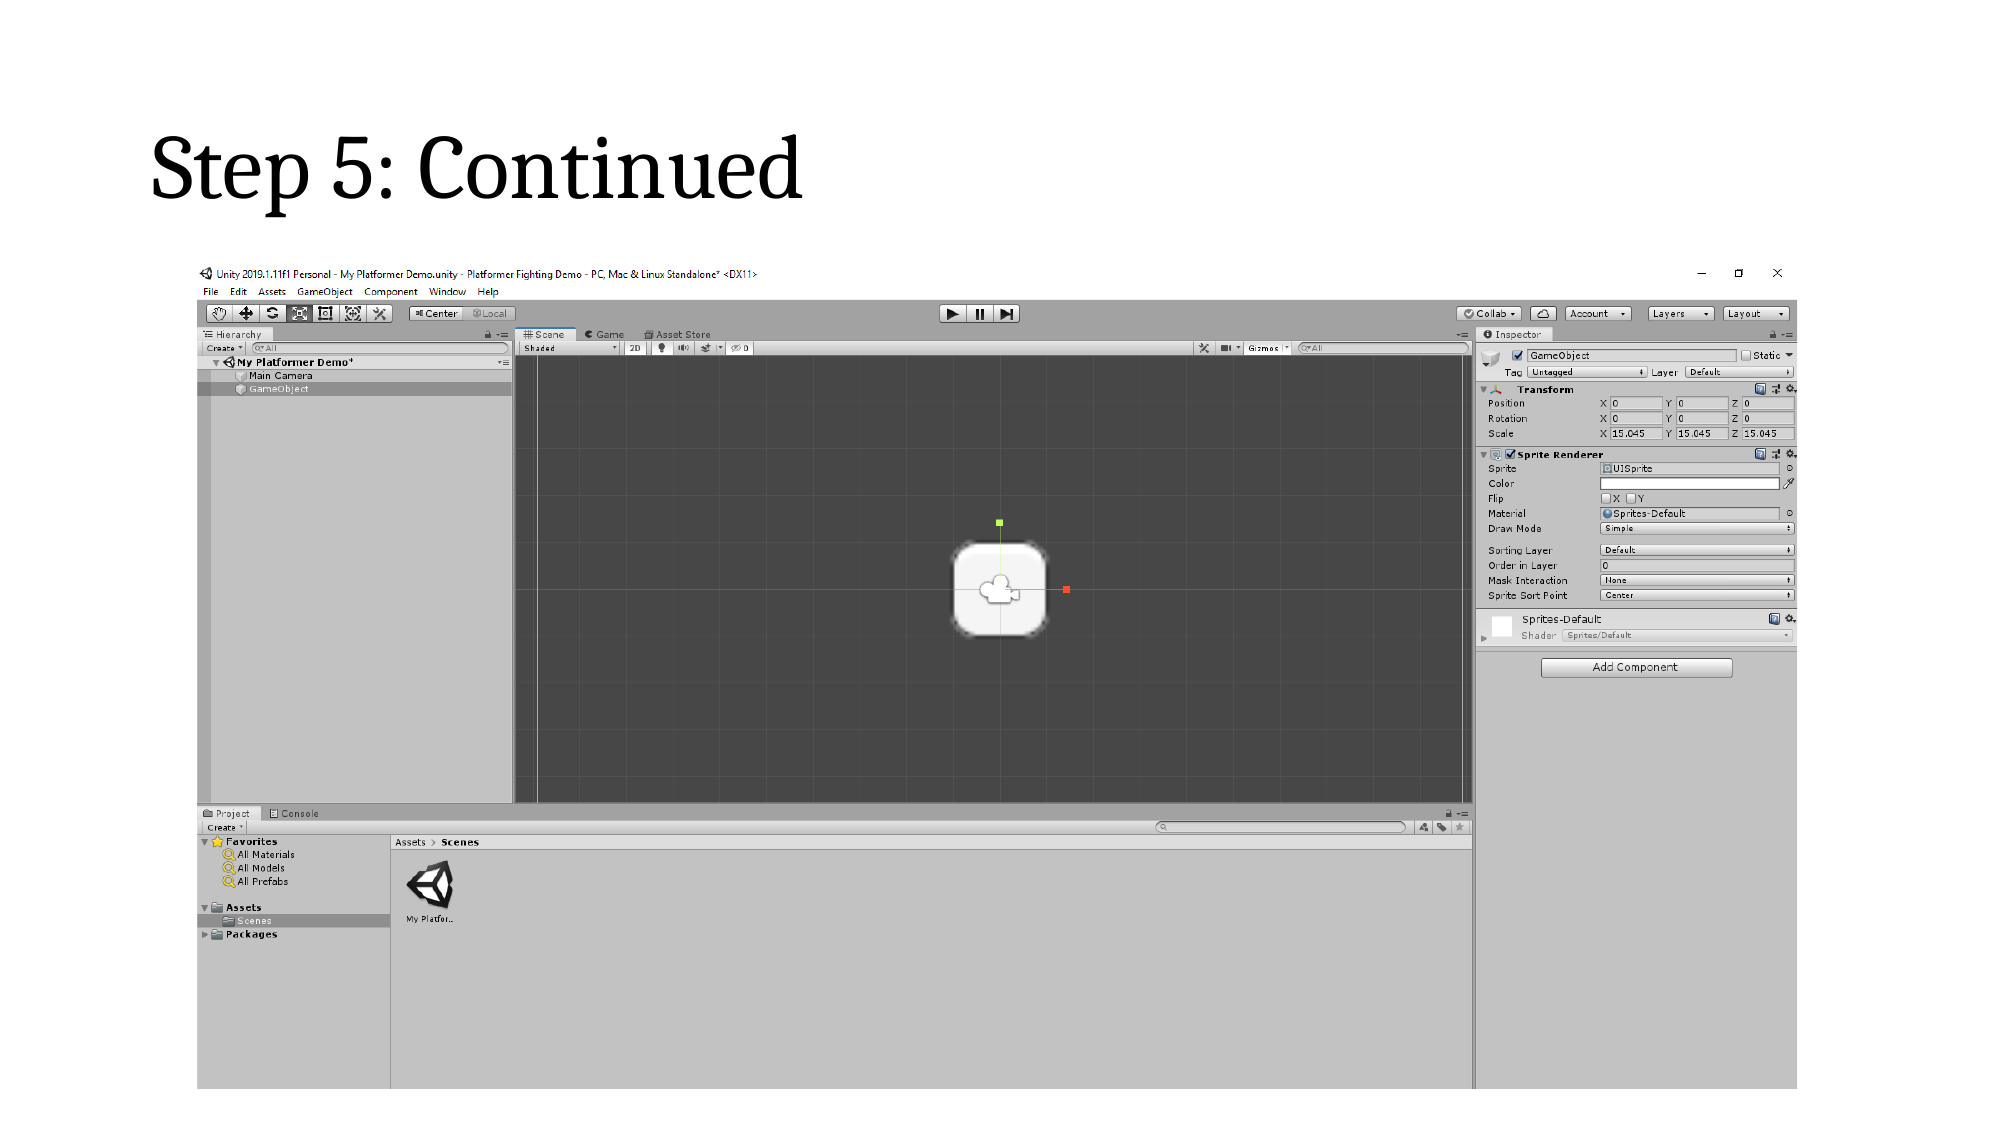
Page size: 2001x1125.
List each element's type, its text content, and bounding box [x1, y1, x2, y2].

picture [196, 264, 1798, 1089]
title Step 5: Continued [137, 59, 1863, 278]
